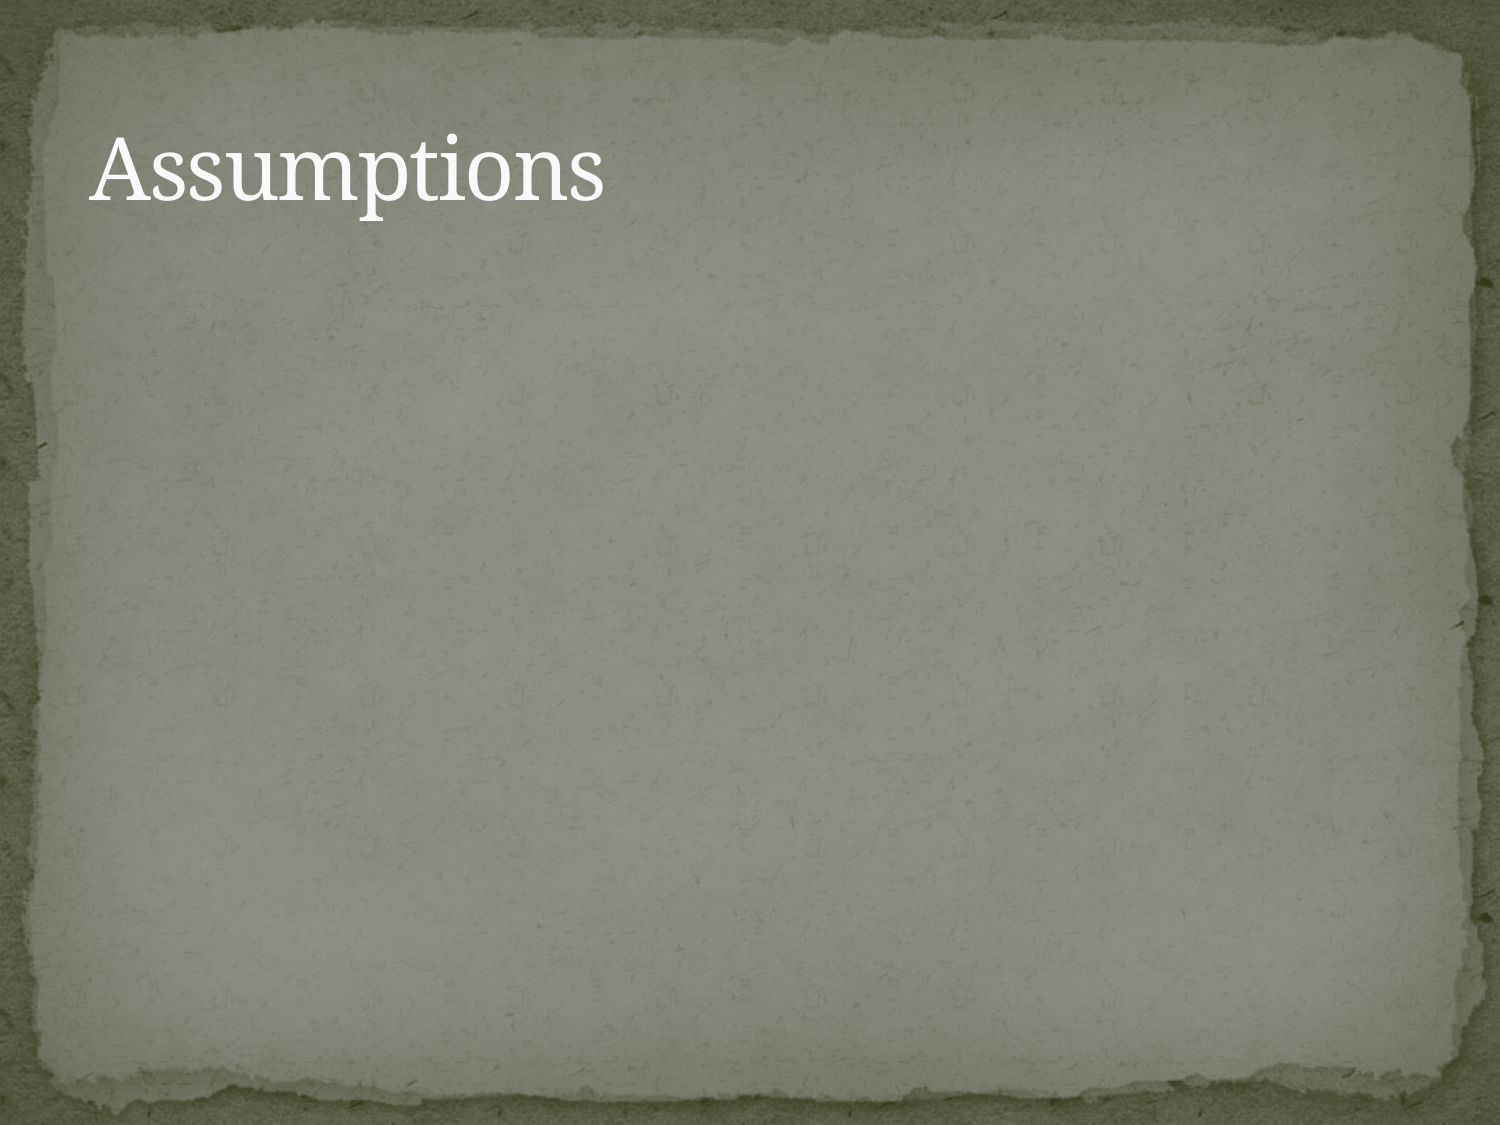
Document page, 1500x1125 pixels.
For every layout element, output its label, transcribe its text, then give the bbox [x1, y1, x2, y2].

title Assumptions [74, 24, 1425, 225]
